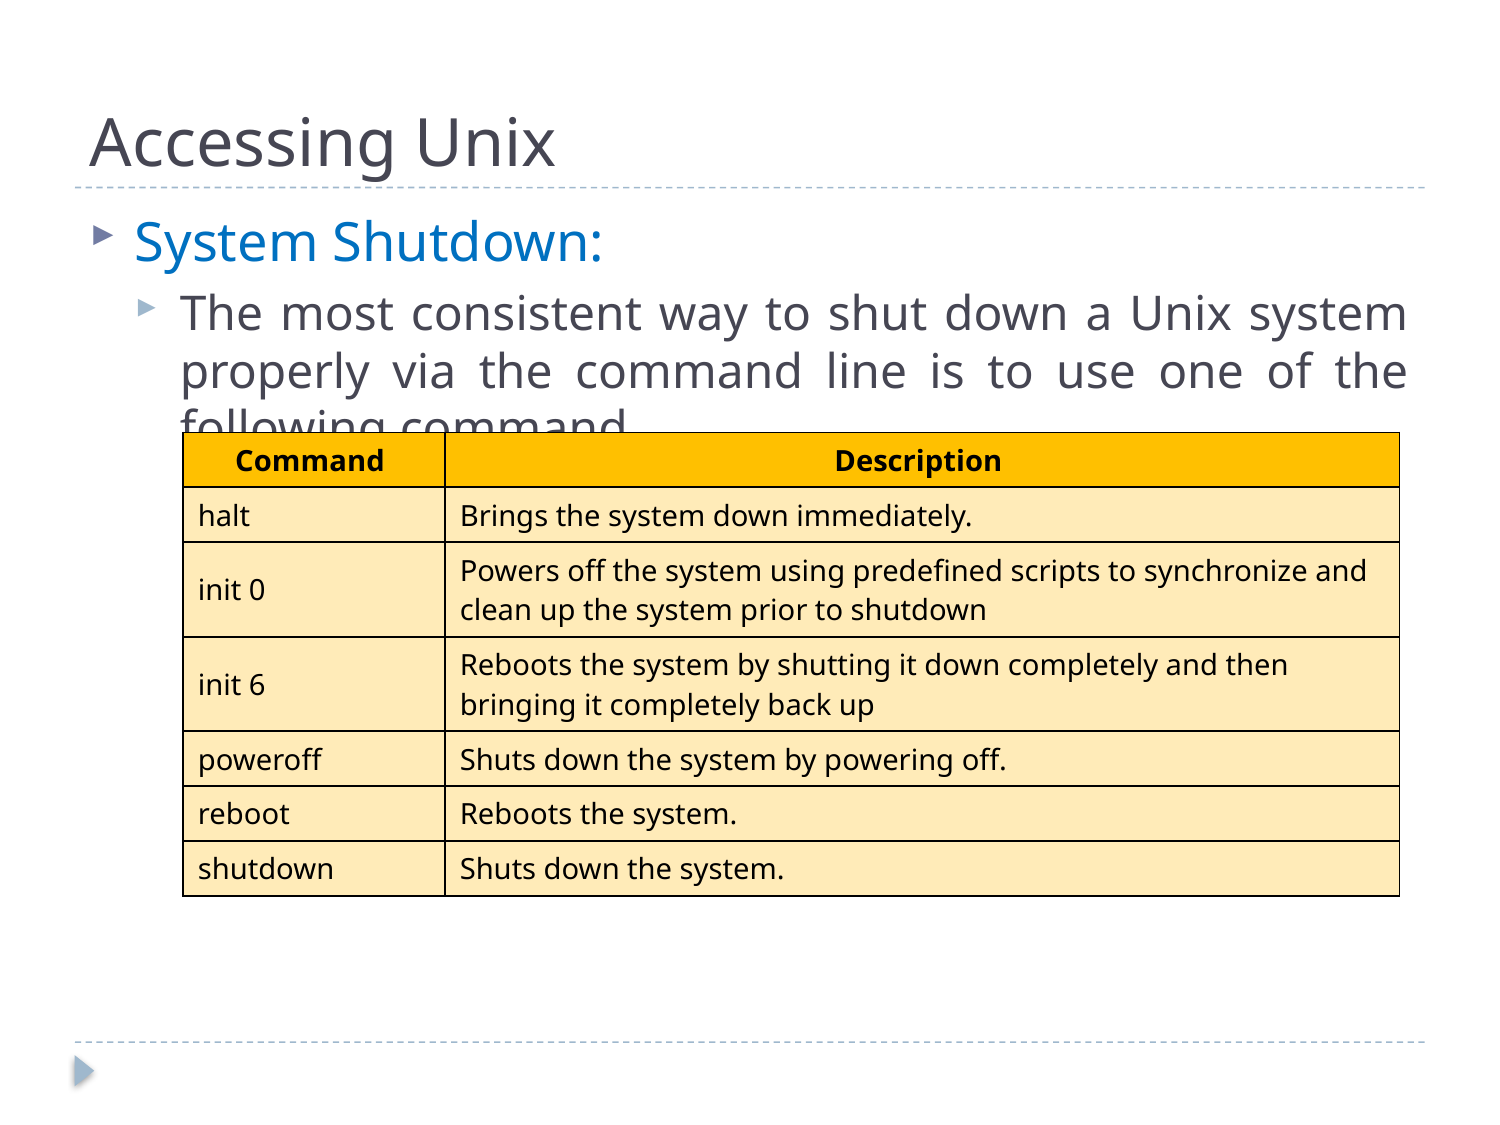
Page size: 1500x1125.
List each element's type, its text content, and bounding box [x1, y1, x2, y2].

table_header Description [446, 433, 1399, 486]
table_cell halt [184, 488, 444, 541]
table_cell shutdown [184, 842, 444, 895]
table_cell Powers off the system using predefined scripts to synchronize and clean up the system prior to shutdown [446, 543, 1399, 636]
table_cell init 6 [184, 638, 444, 730]
title Accessing Unix [75, 24, 1425, 188]
table_cell reboot [184, 787, 444, 840]
table_cell poweroff [184, 732, 444, 785]
table_header Command [184, 433, 444, 486]
table_cell Reboots the system. [446, 787, 1399, 840]
table_cell Shuts down the system by powering off. [446, 732, 1399, 785]
table_cell Brings the system down immediately. [446, 488, 1399, 541]
table_cell Reboots the system by shutting it down completely and then bringing it completely back up [446, 638, 1399, 730]
table_cell Shuts down the system. [446, 842, 1399, 895]
table_cell init 0 [184, 543, 444, 636]
list System Shutdown: The most consistent way to shut down a Unix system properly via the command line is to use one of the following command [75, 200, 1425, 1010]
